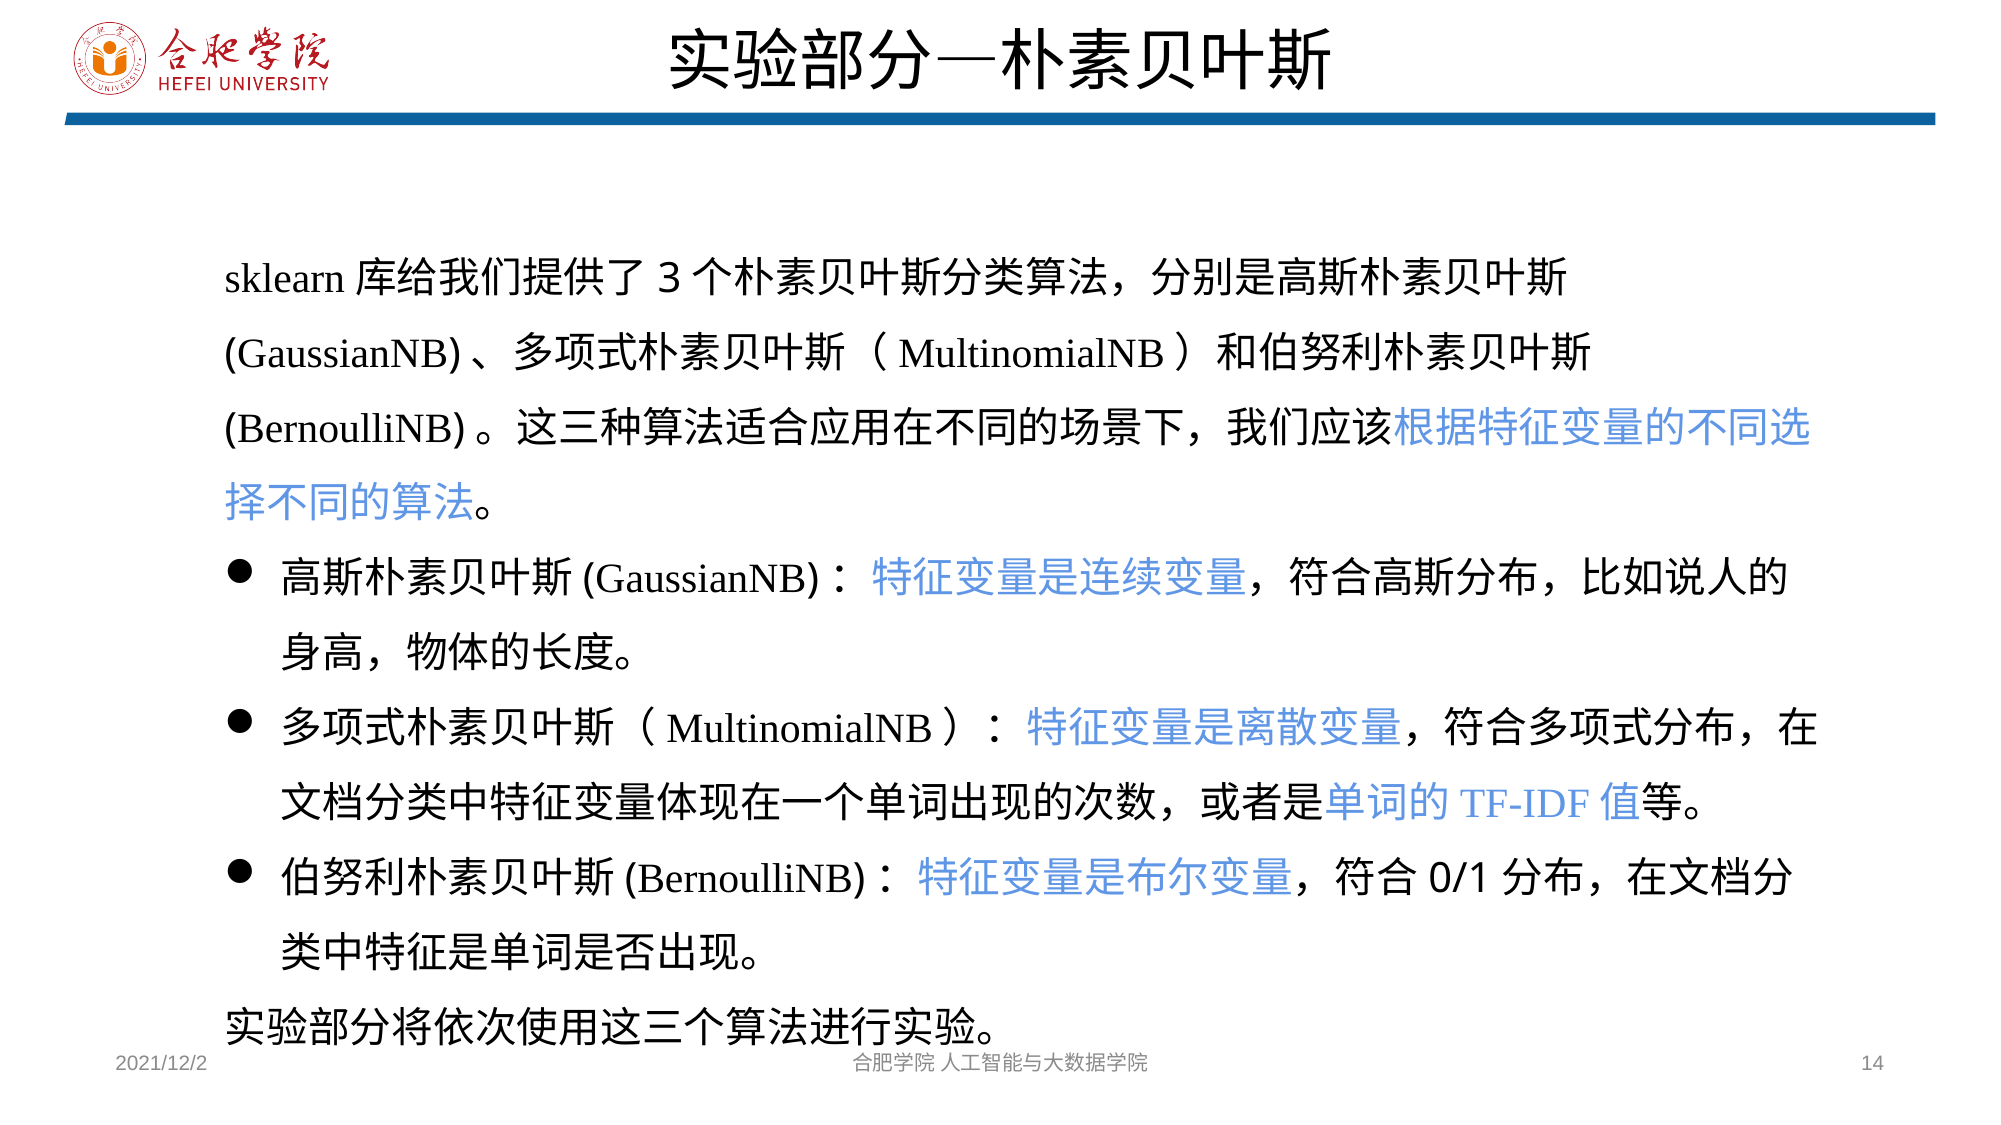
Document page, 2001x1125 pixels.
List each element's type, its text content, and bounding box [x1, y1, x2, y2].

text_box 实验部分—朴素贝叶斯 [651, 10, 1349, 105]
footer 合肥学院 人工智能与大数据学院 [675, 1059, 1325, 1088]
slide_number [100, 1035, 544, 1088]
picture [65, 15, 346, 103]
slide_number 14 [1456, 1035, 1900, 1088]
text_box sklearn库给我们提供了3个朴素贝叶斯分类算法，分别是高斯朴素贝叶斯(GaussianNB)、多项式朴素贝叶斯（MultinomialNB）和伯努利朴素贝叶斯(BernoulliNB)。这三种算法适合应用在不同的场景下，我们应该根据特征变量的不同选择不同的算法。 高斯朴素贝叶斯(GaussianNB)：特征变量是连续变量，符合高斯分布，比如说人的身高，物体的长度。 多项式朴素贝叶斯（MultinomialNB）：特征变量是离散变量，符合多项式分布，在文档分类中特征变量体现在一个单词出现的次数，或者是单词的TF-IDF值等。 伯努利朴素贝叶斯(BernoulliNB)：特征变量是布尔变量，符合0/1分布，在文档分类中特征是单词是否出现。 实验部分将依次使用这三个算法进行实验。 [162, 218, 1838, 1059]
